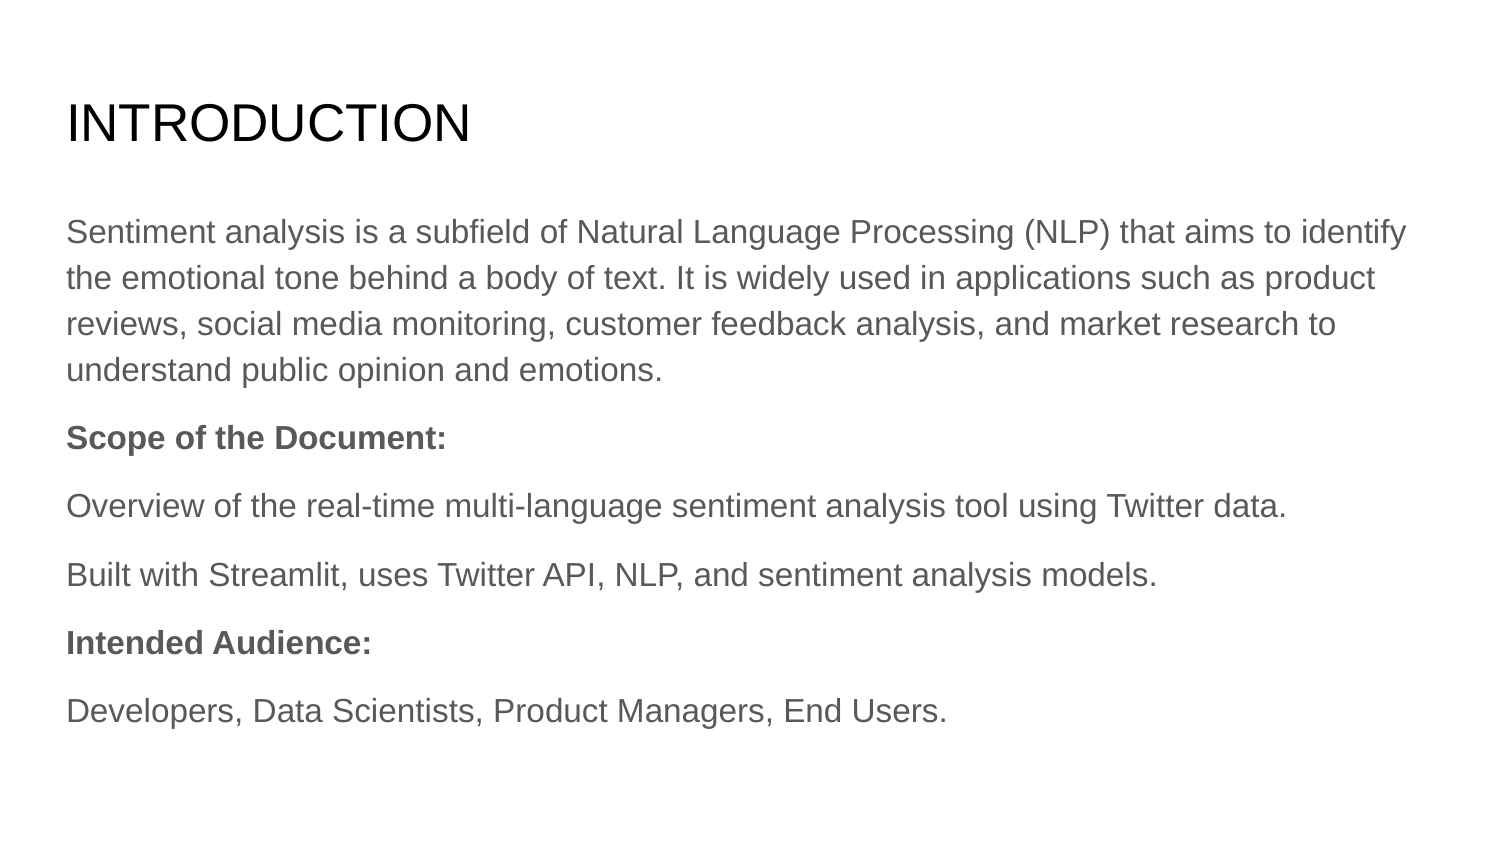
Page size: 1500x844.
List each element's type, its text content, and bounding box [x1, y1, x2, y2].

list Sentiment analysis is a subfield of Natural Language Processing (NLP) that aims to identify the emotional tone behind a body of text. It is widely used in applications such as product reviews, social media monitoring, customer feedback analysis, and market research to understand public opinion and emotions. Scope of the Document: Overview of the real-time multi-language sentiment analysis tool using Twitter data. Built with Streamlit, uses Twitter API, NLP, and sentiment analysis models. Intended Audience: Developers, Data Scientists, Product Managers, End Users. [51, 189, 1449, 750]
title INTRODUCTION [51, 72, 1449, 167]
